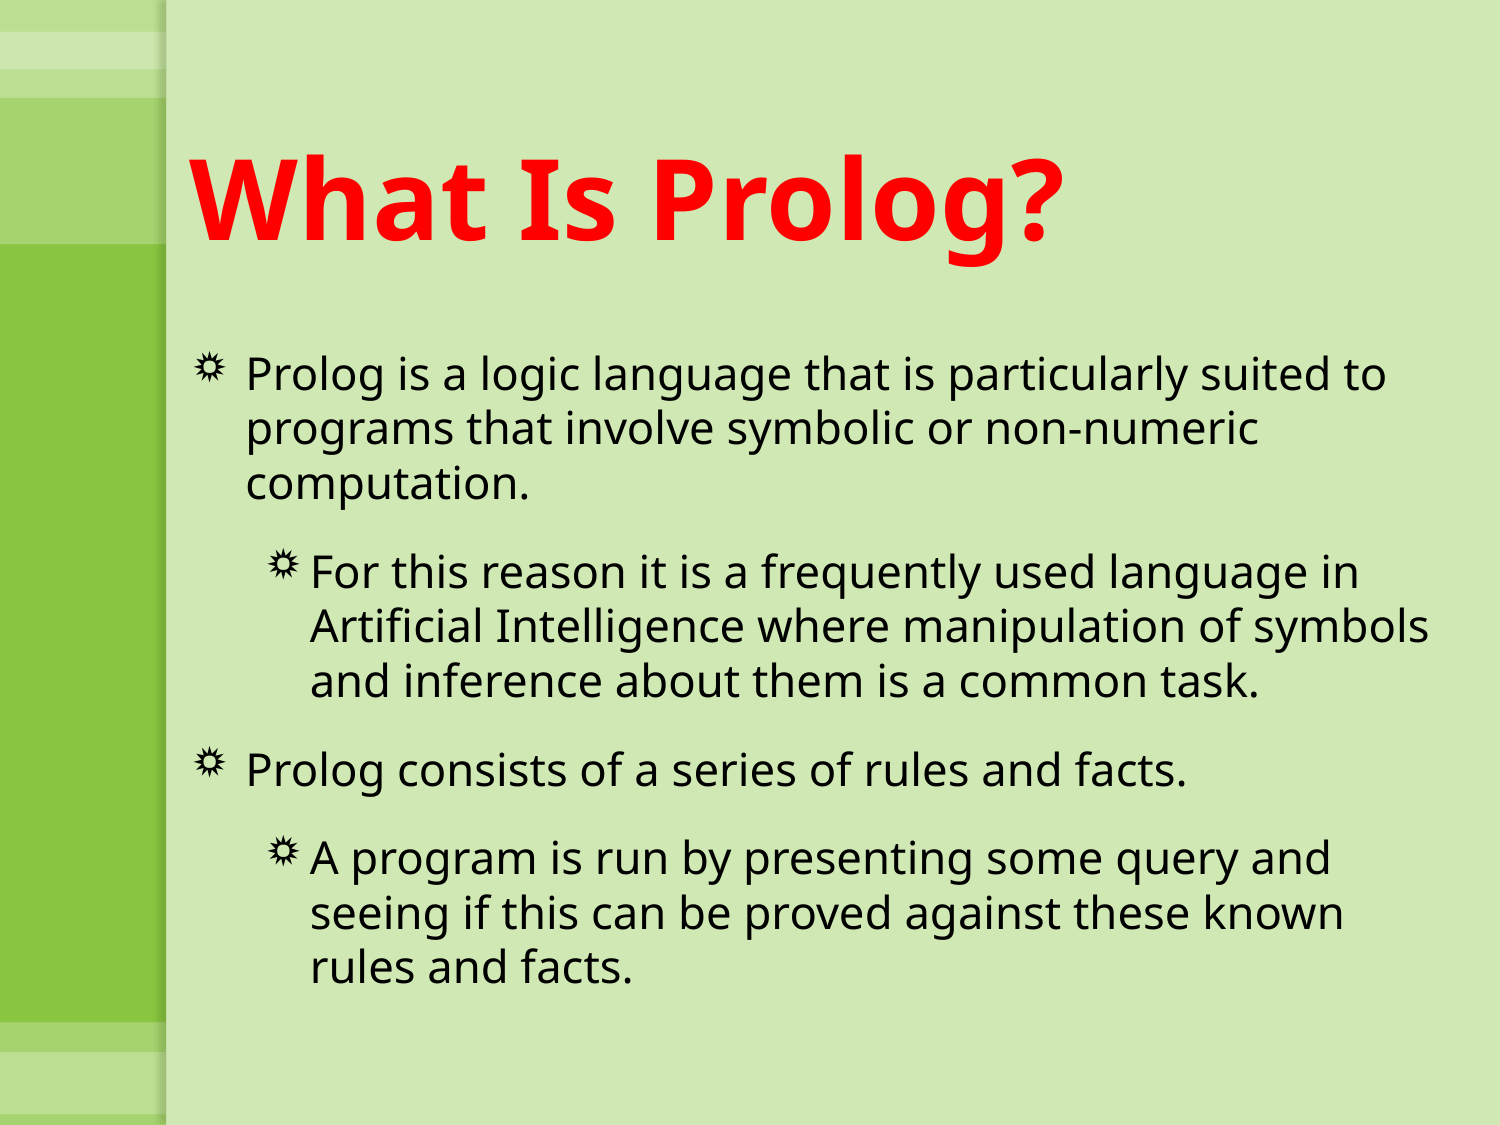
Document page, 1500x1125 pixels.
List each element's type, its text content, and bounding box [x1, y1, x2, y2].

list Prolog is a logic language that is particularly suited to programs that involve symbolic or non-numeric computation. For this reason it is a frequently used language in Artificial Intelligence where manipulation of symbols and inference about them is a common task. Prolog consists of a series of rules and facts. A program is run by presenting some query and seeing if this can be proved against these known rules and facts. [174, 337, 1463, 1047]
picture [0, 0, 166, 1125]
title What Is Prolog? [174, 30, 1450, 271]
